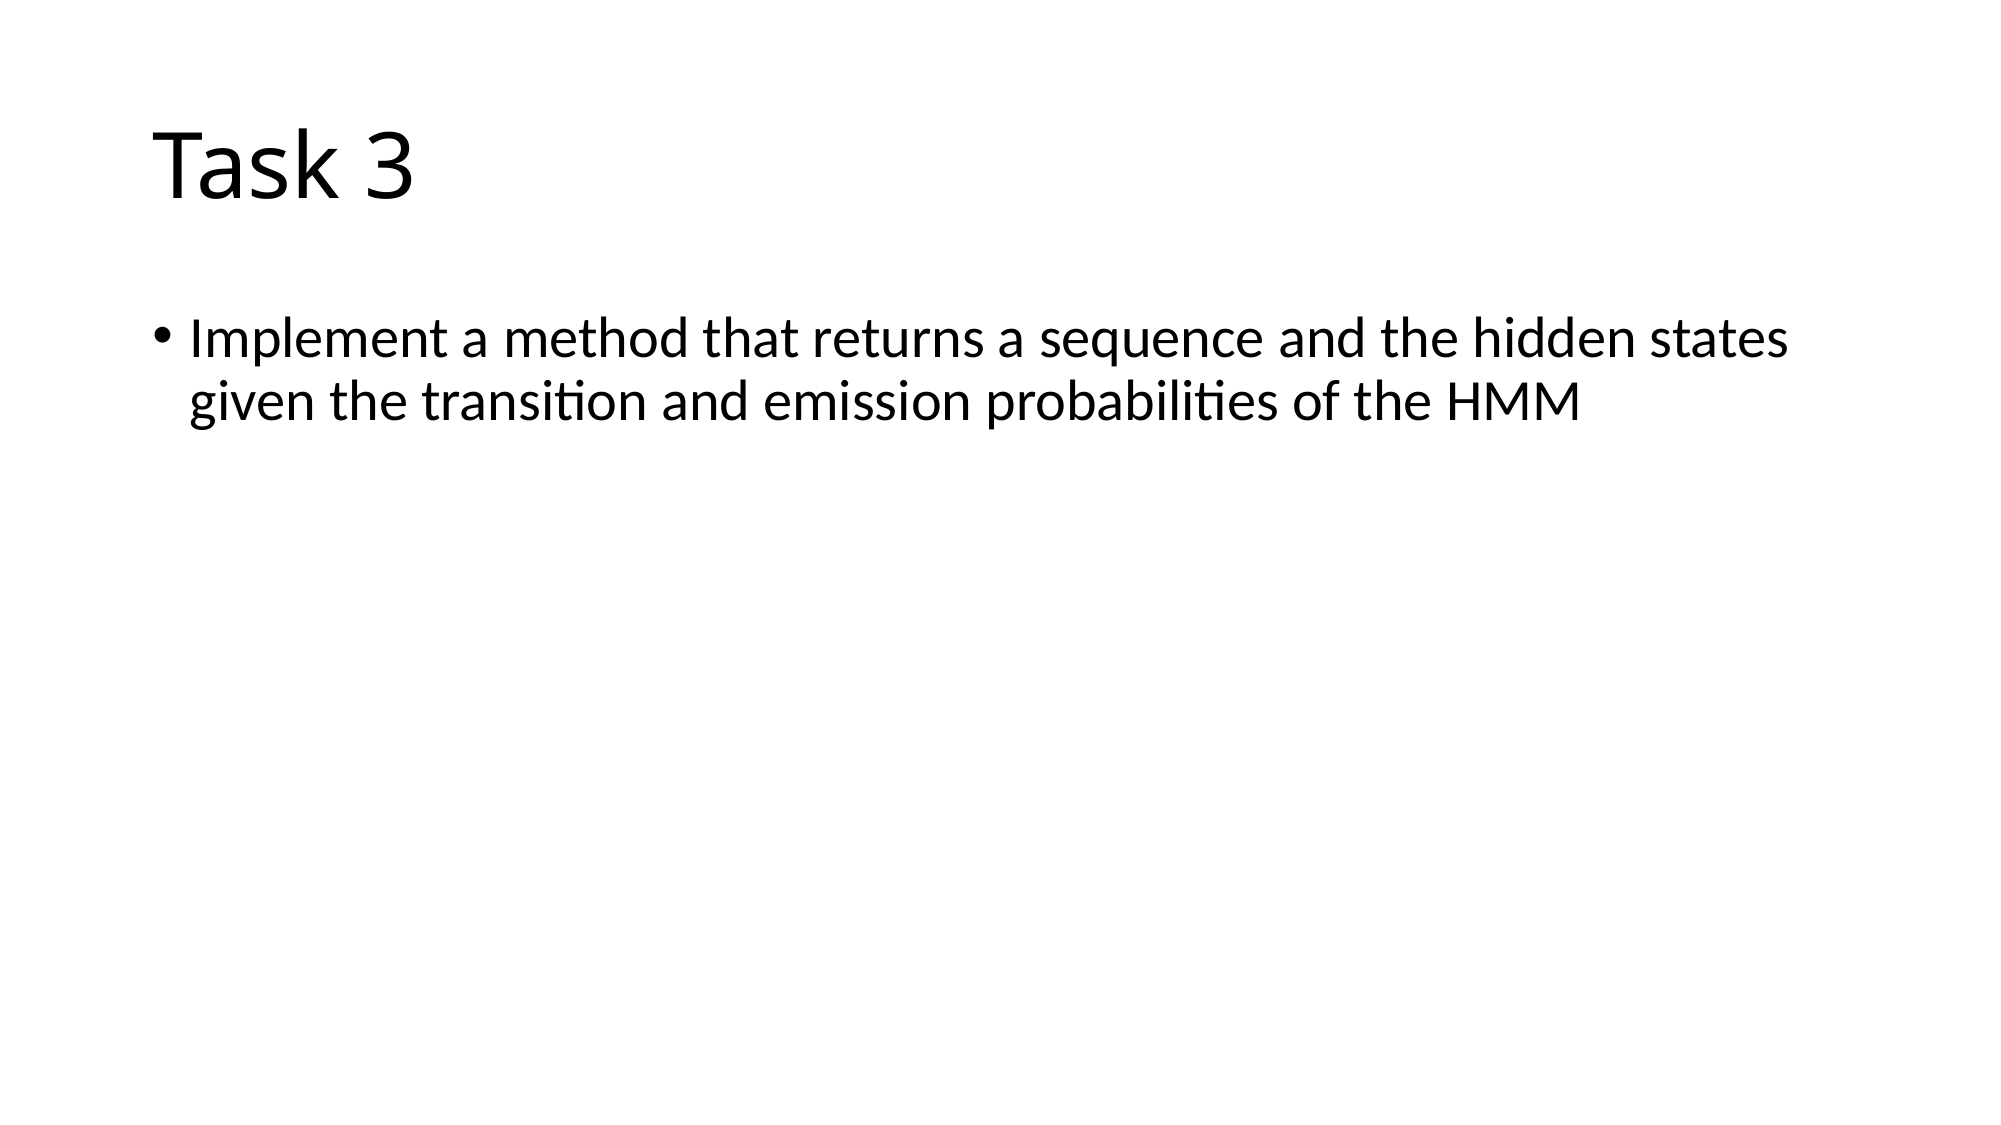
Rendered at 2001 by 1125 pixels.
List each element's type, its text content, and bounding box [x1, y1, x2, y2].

title Task 3 [137, 59, 1863, 278]
list Implement a method that returns a sequence and the hidden states given the transition and emission probabilities of the HMM [137, 299, 1863, 1014]
